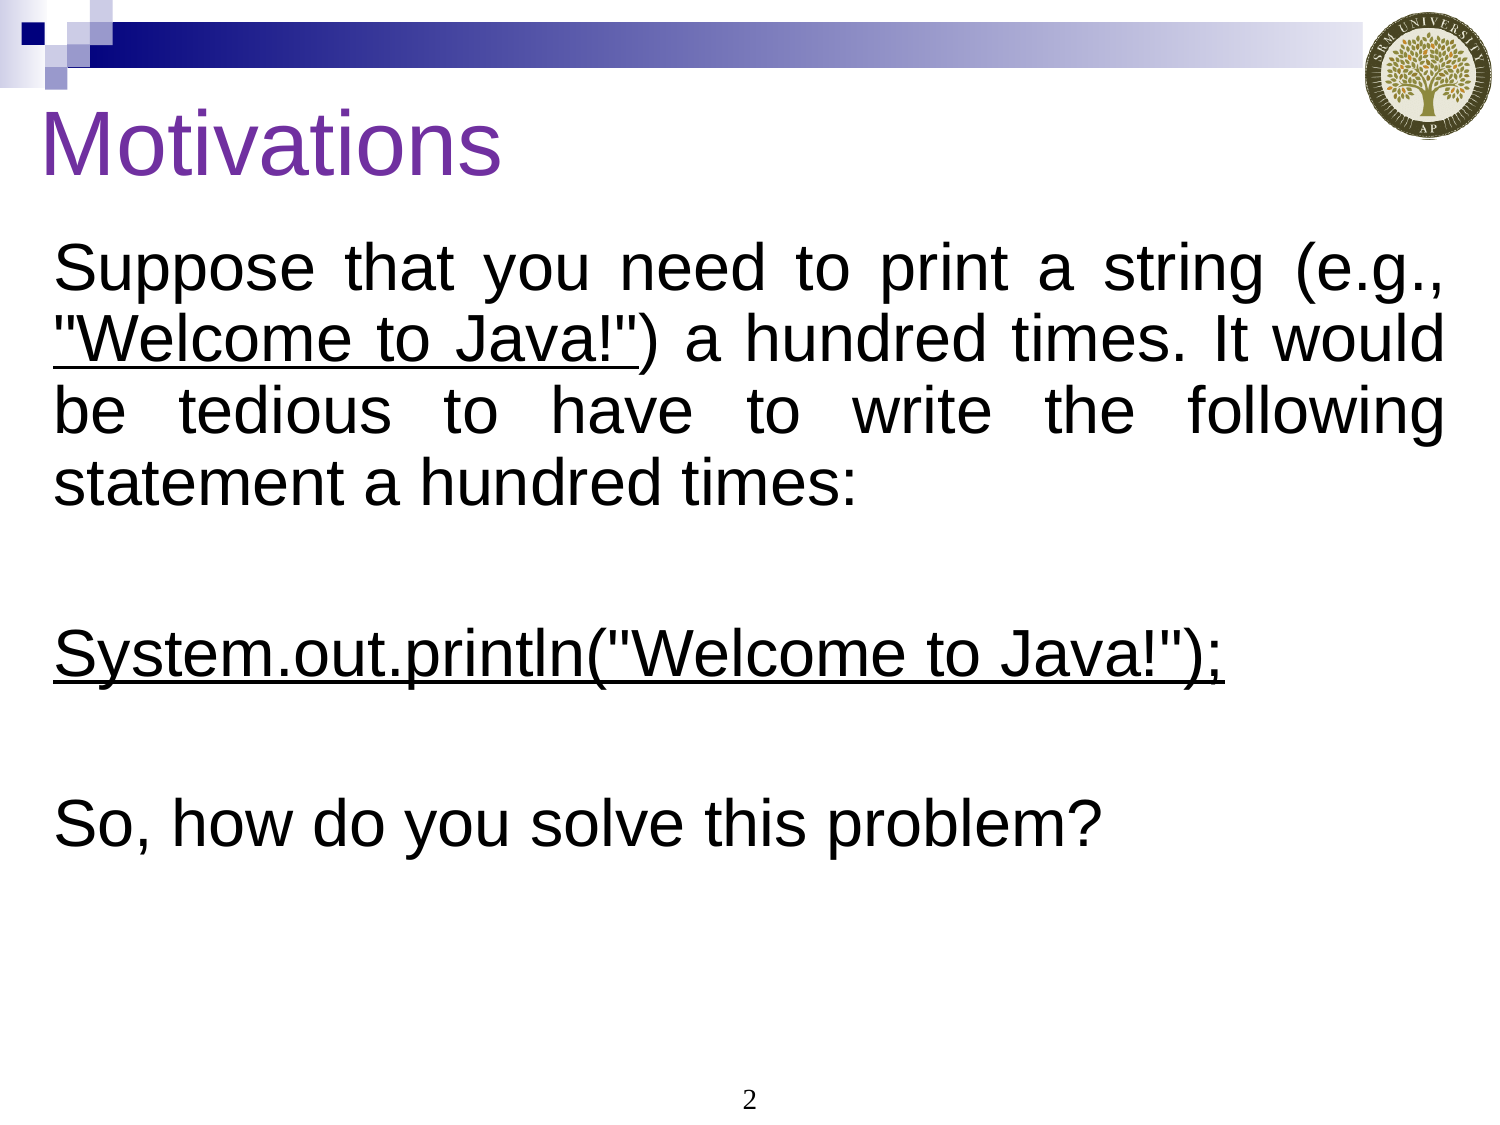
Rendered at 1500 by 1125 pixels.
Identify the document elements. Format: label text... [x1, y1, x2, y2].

slide_number 2 [574, 1047, 926, 1124]
list Suppose that you need to print a string (e.g., "Welcome to Java!") a hundred times. It would be tedious to have to write the following statement a hundred times: System.out.println("Welcome to Java!"); So, how do you solve this problem? [38, 224, 1463, 900]
title Motivations [24, 37, 1463, 240]
picture [1362, 0, 1499, 141]
